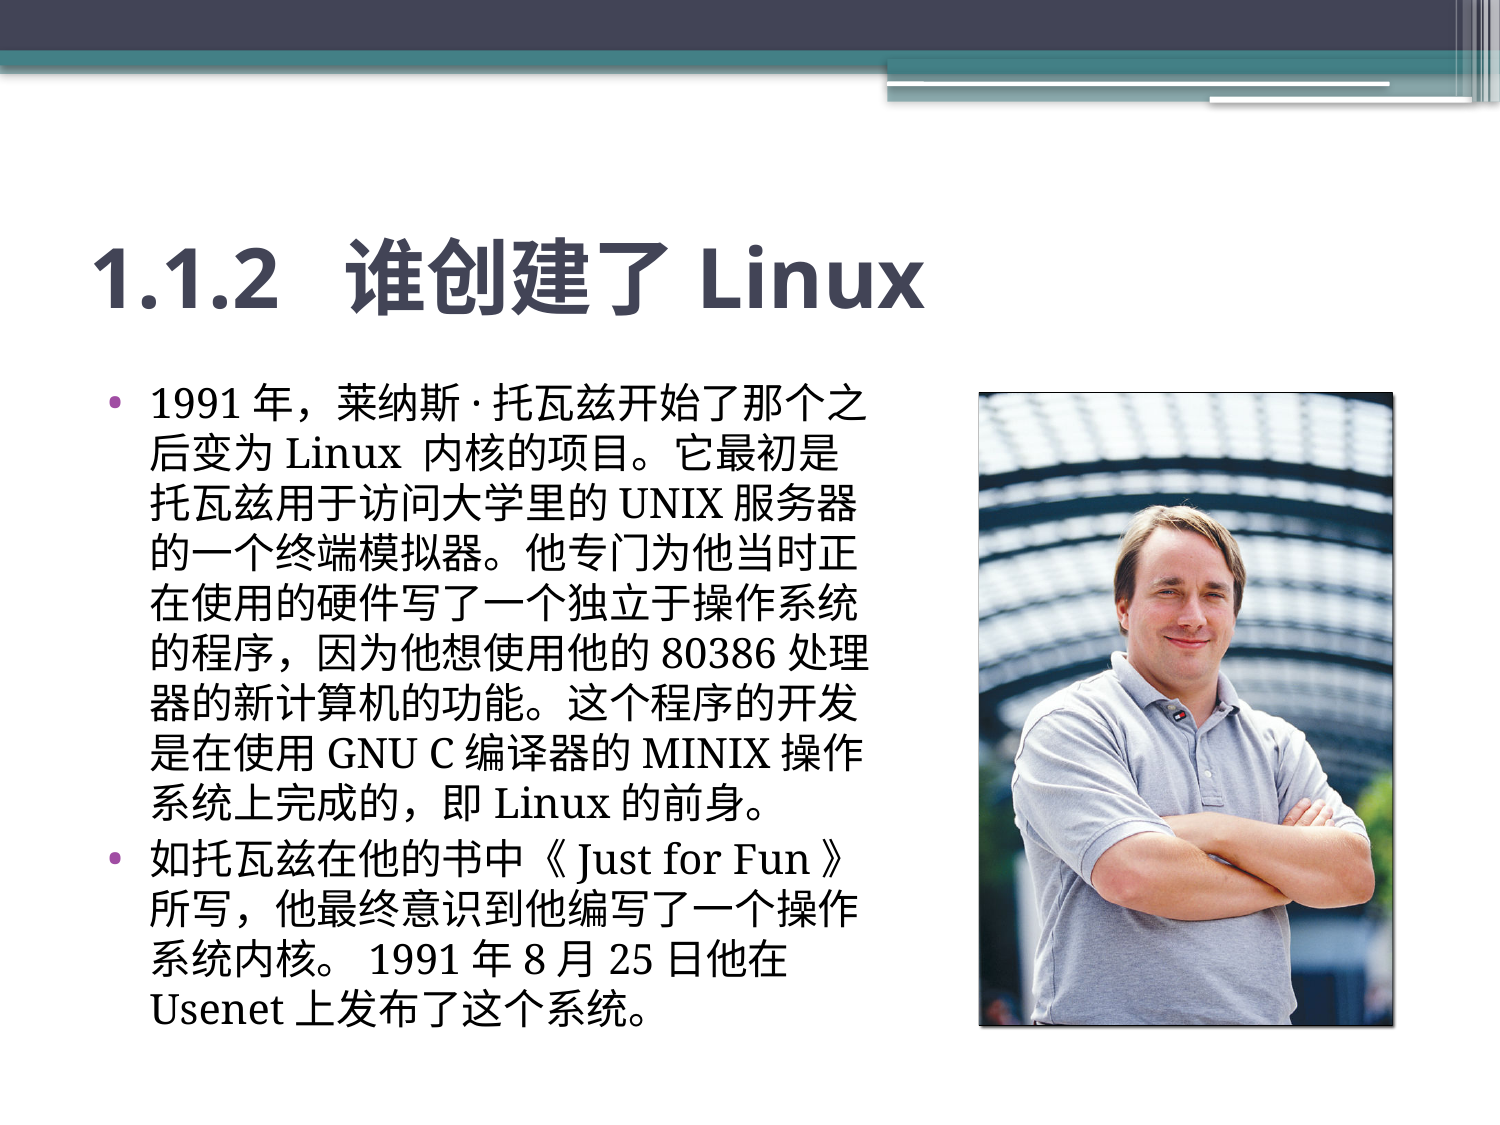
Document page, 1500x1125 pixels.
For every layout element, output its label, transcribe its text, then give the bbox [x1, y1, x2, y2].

list 1991年，莱纳斯·托瓦兹开始了那个之后变为Linux 内核的项目。它最初是托瓦兹用于访问大学里的UNIX服务器的一个终端模拟器。他专门为他当时正在使用的硬件写了一个独立于操作系统的程序，因为他想使用他的80386处理器的新计算机的功能。这个程序的开发是在使用GNU C编译器的MINIX操作系统上完成的，即Linux的前身。 如托瓦兹在他的书中《Just for Fun》所写，他最终意识到他编写了一个操作系统内核。1991年8月25日他在Usenet上发布了这个系统。 [75, 368, 892, 1079]
title 1.1.2 谁创建了Linux [75, 187, 1425, 363]
picture [974, 389, 1401, 1036]
